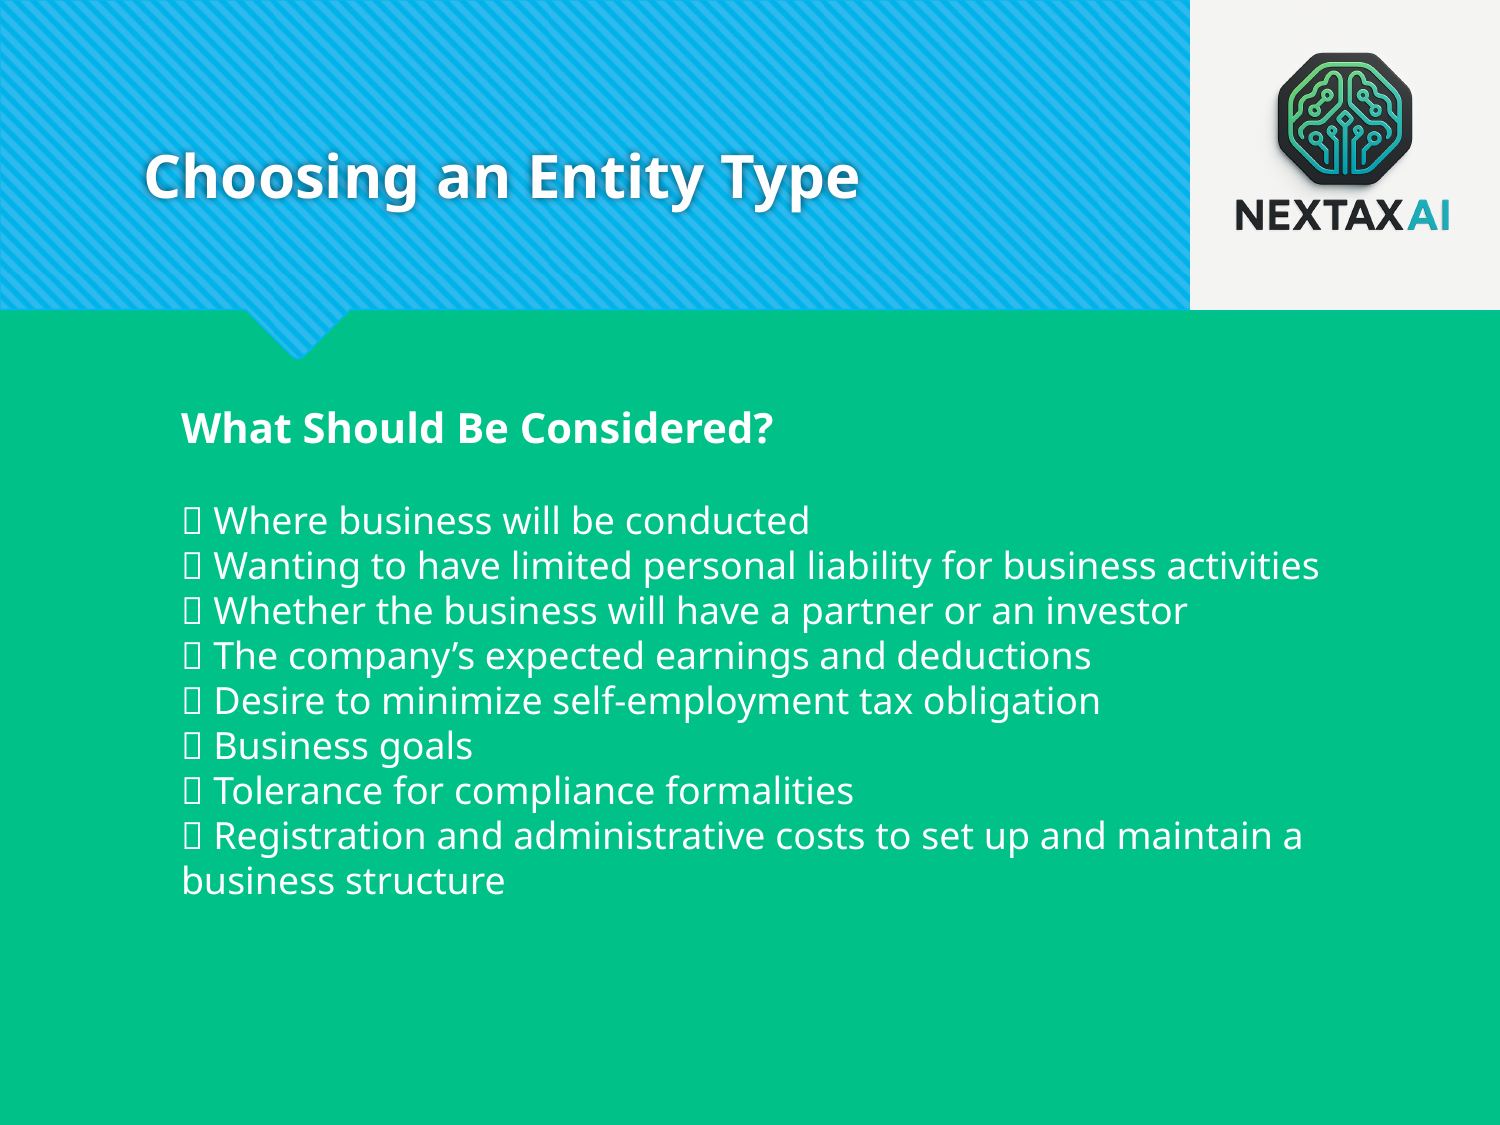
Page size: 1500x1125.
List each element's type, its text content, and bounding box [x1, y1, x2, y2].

title Choosing an Entity Type [128, 130, 1189, 291]
picture [1189, 0, 1500, 311]
text_box What Should Be Considered?  Where business will be conducted  Wanting to have limited personal liability for business activities  Whether the business will have a partner or an investor  The company’s expected earnings and deductions  Desire to minimize self-employment tax obligation  Business goals  Tolerance for compliance formalities  Registration and administrative costs to set up and maintain a business structure [166, 394, 1346, 910]
